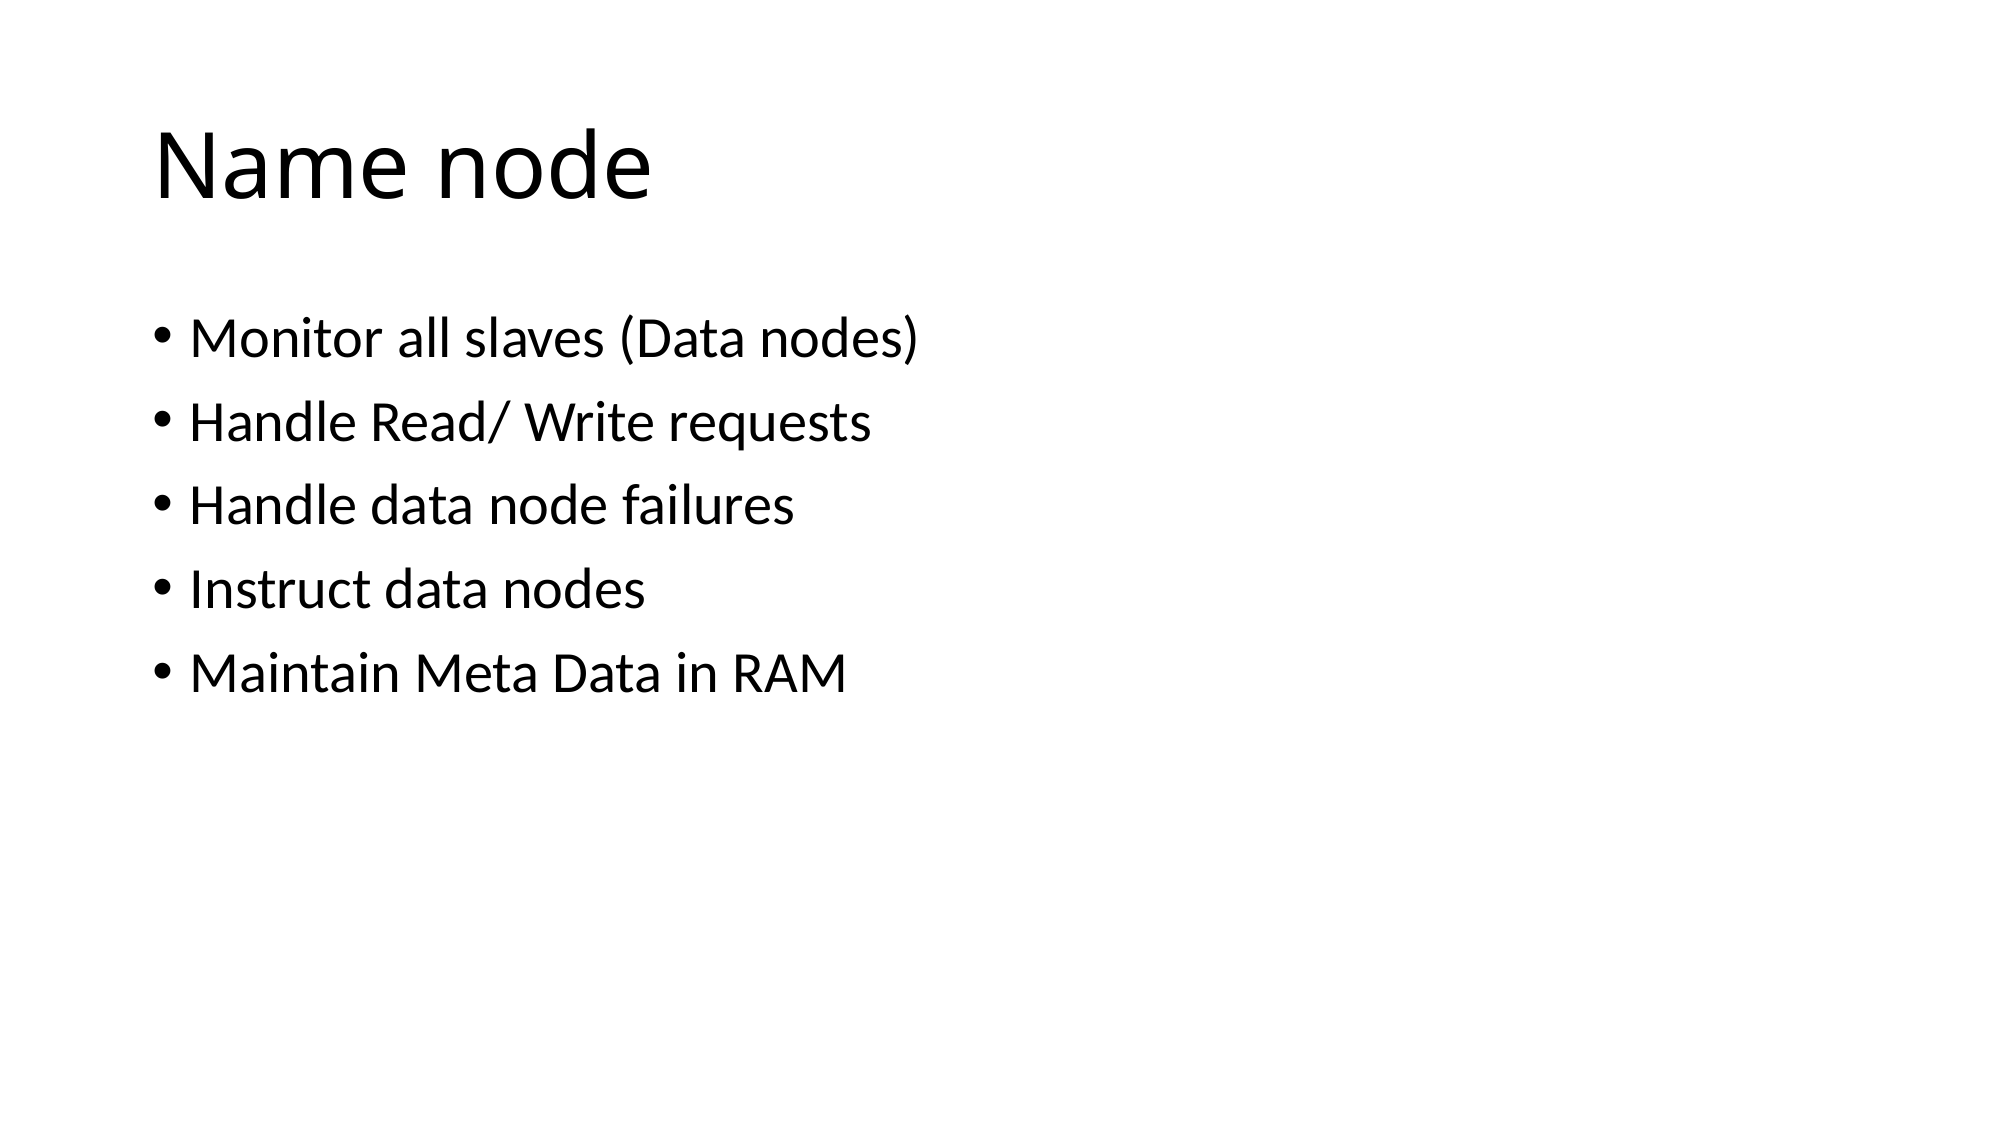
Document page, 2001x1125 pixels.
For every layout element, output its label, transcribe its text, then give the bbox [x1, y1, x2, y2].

list Monitor all slaves (Data nodes) Handle Read/ Write requests Handle data node failures Instruct data nodes Maintain Meta Data in RAM [137, 299, 1863, 1014]
title Name node [137, 59, 1863, 278]
